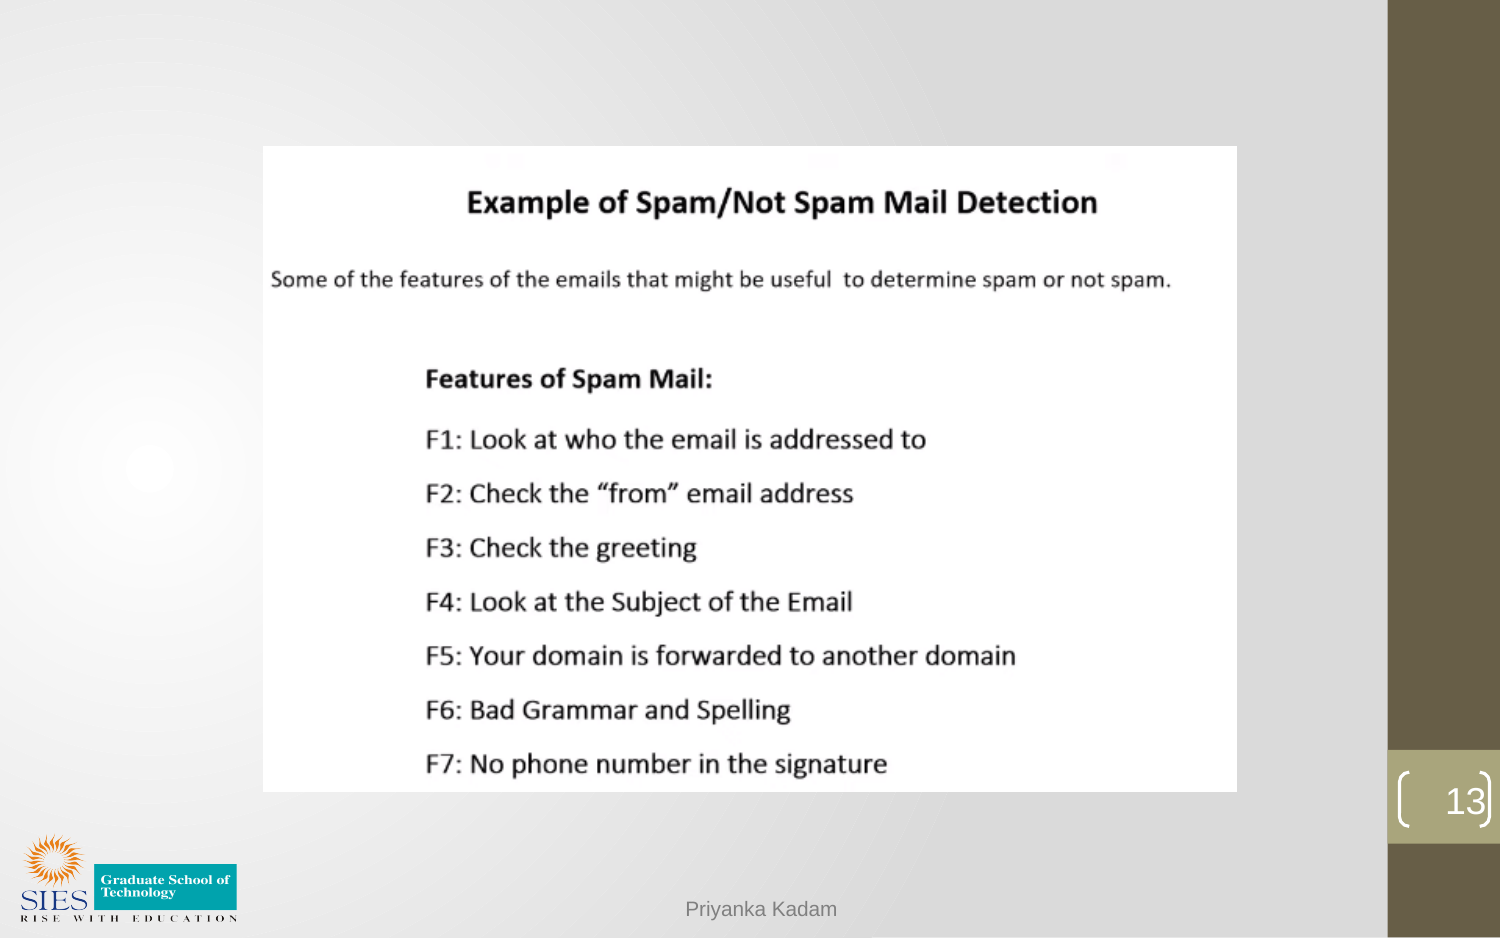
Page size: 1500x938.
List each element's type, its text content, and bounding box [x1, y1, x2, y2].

picture [262, 145, 1238, 792]
slide_number 13 [1397, 770, 1492, 828]
picture [20, 832, 237, 922]
